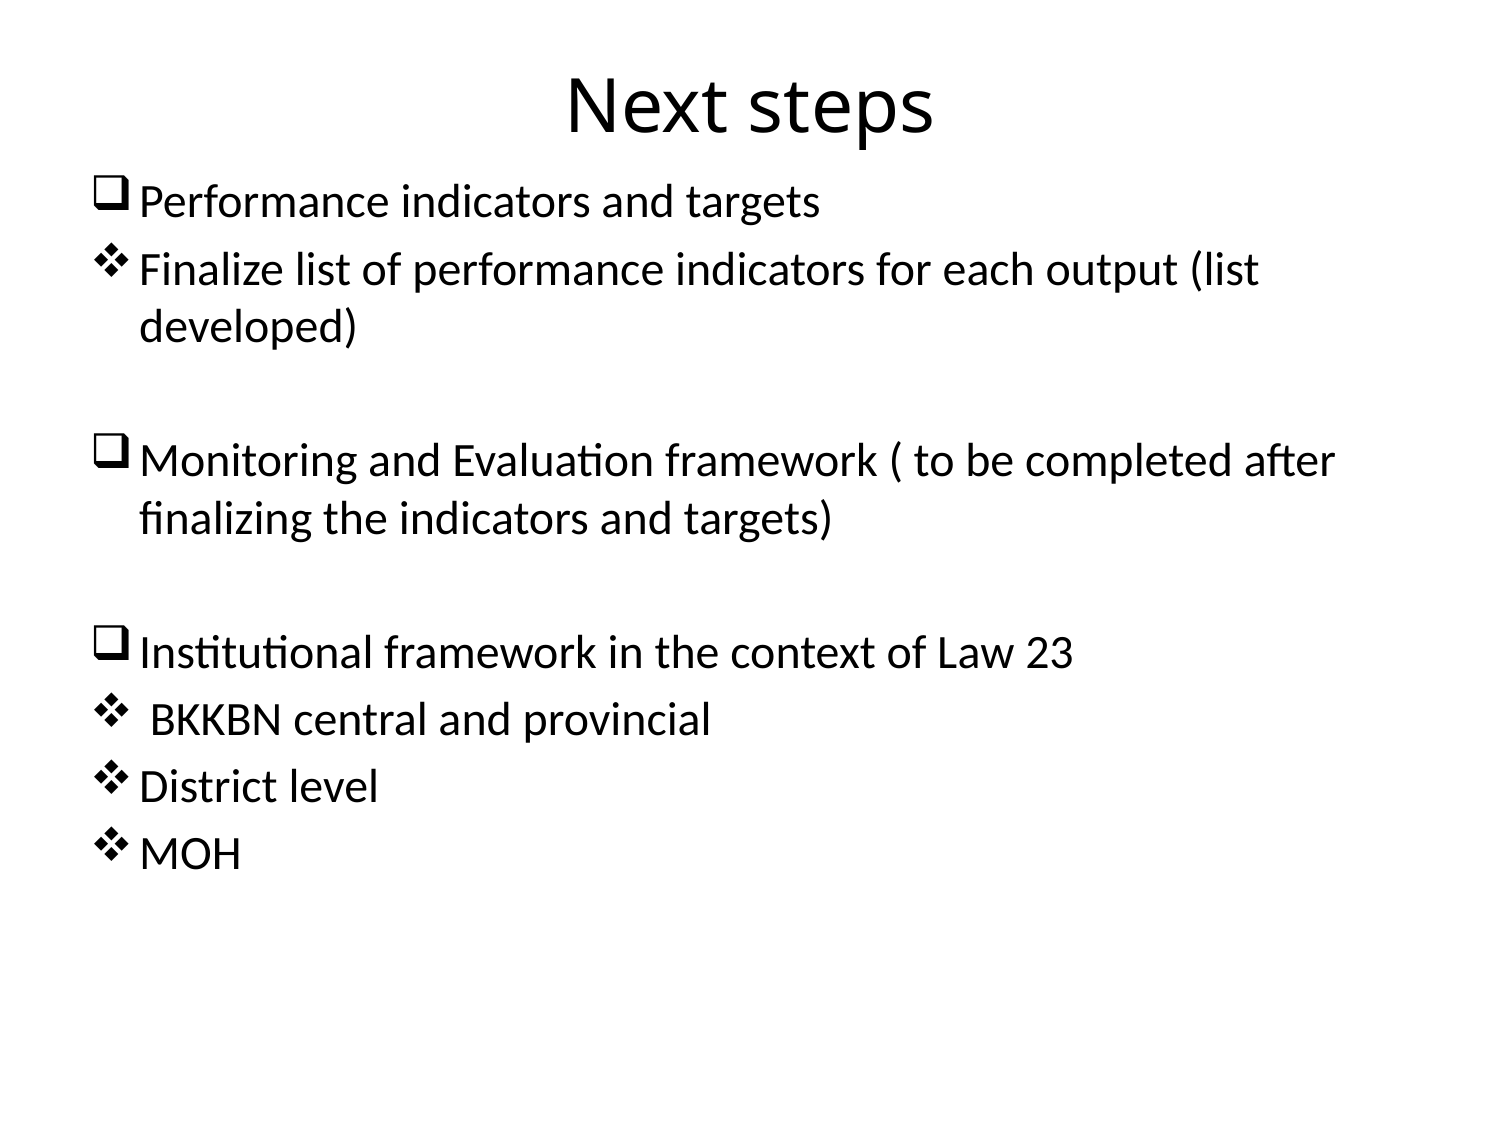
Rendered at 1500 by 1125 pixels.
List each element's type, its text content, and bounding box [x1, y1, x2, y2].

list Performance indicators and targets Finalize list of performance indicators for each output (list developed) Monitoring and Evaluation framework ( to be completed after finalizing the indicators and targets) Institutional framework in the context of Law 23 BKKBN central and provincial District level MOH [75, 162, 1425, 1005]
title Next steps [75, 45, 1425, 162]
